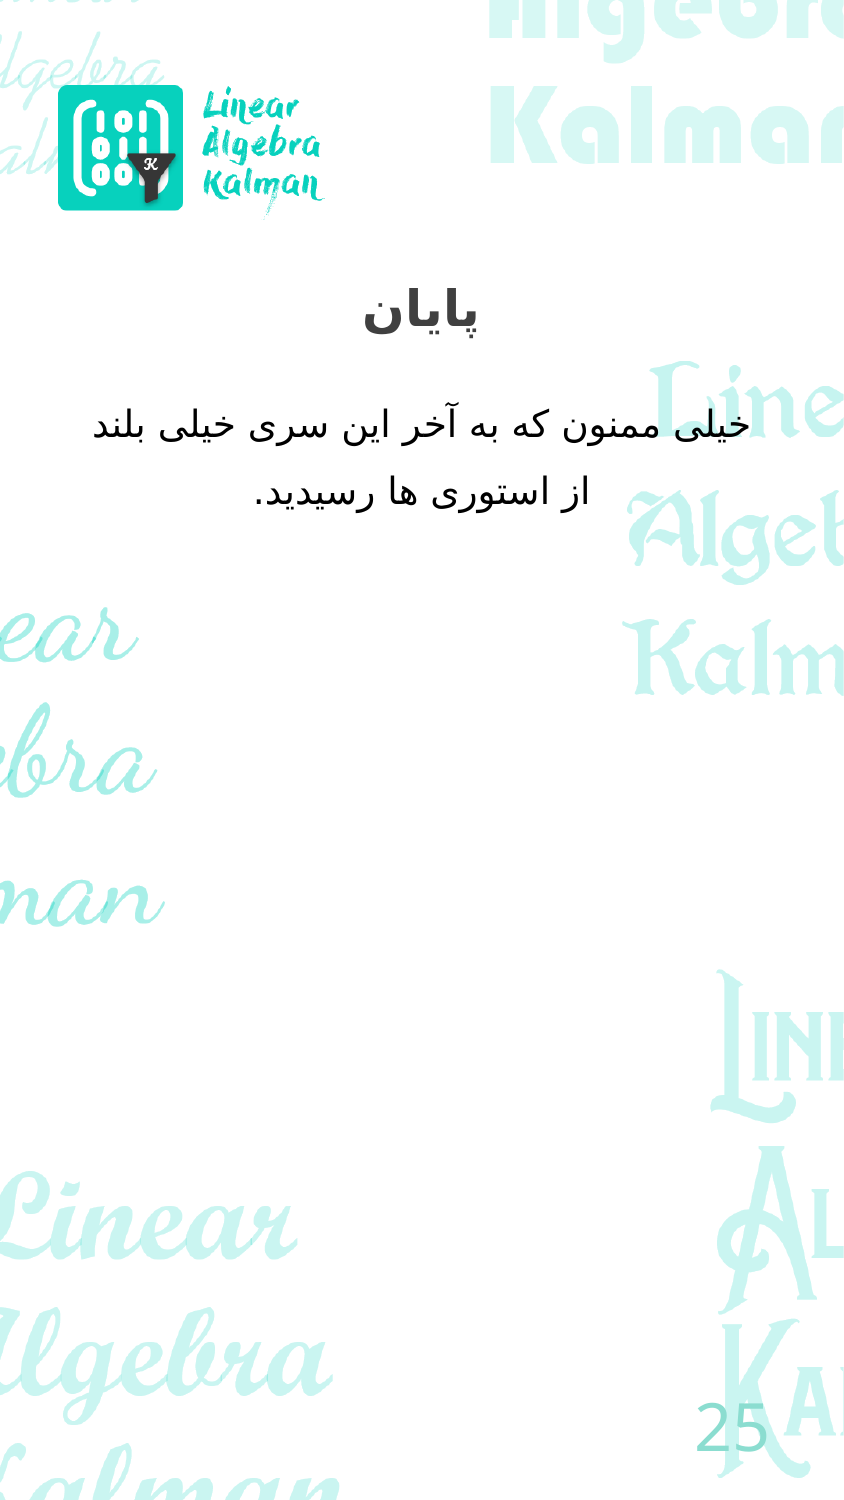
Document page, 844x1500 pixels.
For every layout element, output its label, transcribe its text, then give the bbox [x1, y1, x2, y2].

title پایان [57, 250, 786, 369]
picture [0, 0, 844, 1500]
slide_number 25 [595, 1390, 786, 1471]
list خیلی ممنون که به آخر این سری خیلی بلند از استوری ها رسیدید. [57, 369, 786, 1322]
